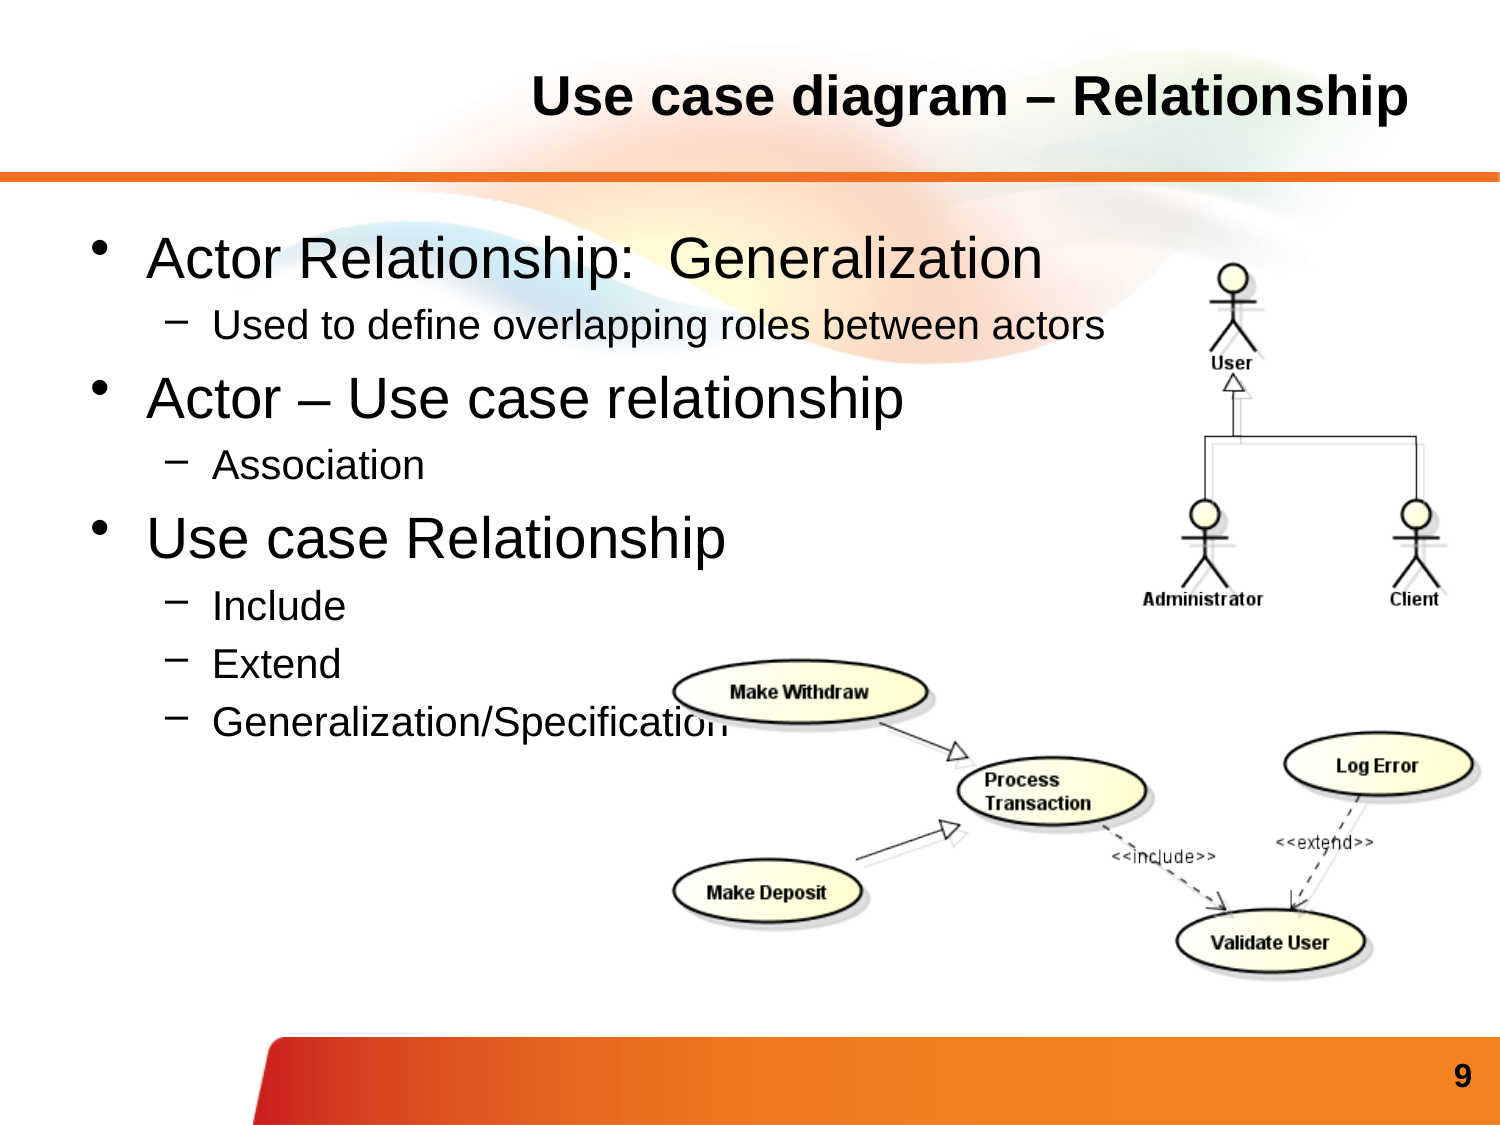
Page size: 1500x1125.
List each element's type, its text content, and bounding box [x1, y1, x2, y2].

list Actor Relationship: Generalization Used to define overlapping roles between actors Actor – Use case relationship Association Use case Relationship Include Extend Generalization/Specification [75, 212, 1425, 1005]
picture [0, 0, 1500, 212]
picture [253, 1037, 1500, 1125]
title Use case diagram – Relationship [437, 24, 1425, 161]
picture [638, 244, 1500, 1015]
